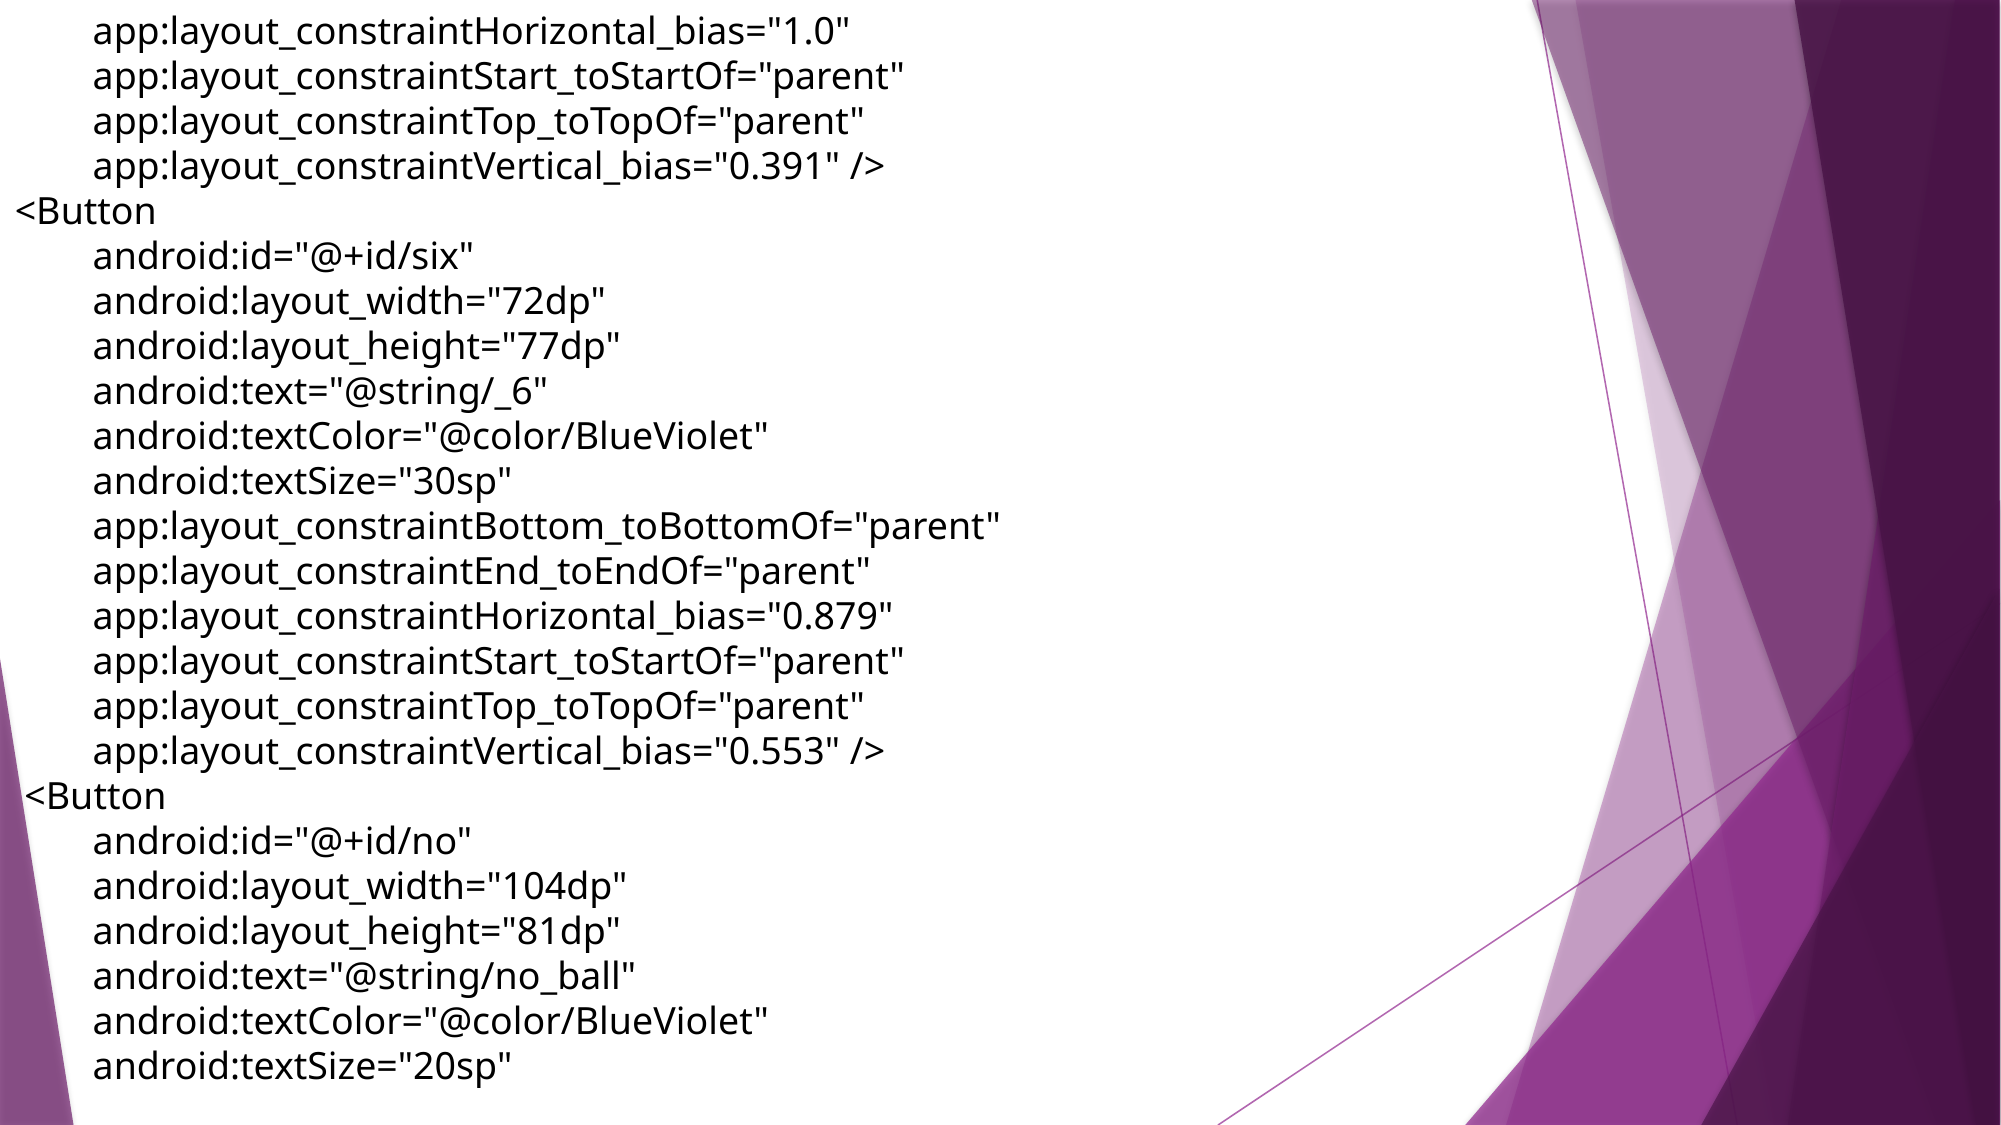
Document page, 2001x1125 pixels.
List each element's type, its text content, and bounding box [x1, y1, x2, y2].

text_box app:layout_constraintHorizontal_bias="1.0" app:layout_constraintStart_toStartOf="parent" app:layout_constraintTop_toTopOf="parent" app:layout_constraintVertical_bias="0.391" /> <Button android:id="@+id/six" android:layout_width="72dp" android:layout_height="77dp" android:text="@string/_6" android:textColor="@color/BlueViolet" android:textSize="30sp" app:layout_constraintBottom_toBottomOf="parent" app:layout_constraintEnd_toEndOf="parent" app:layout_constraintHorizontal_bias="0.879" app:layout_constraintStart_toStartOf="parent" app:layout_constraintTop_toTopOf="parent" app:layout_constraintVertical_bias="0.553" /> <Button android:id="@+id/no" android:layout_width="104dp" android:layout_height="81dp" android:text="@string/no_ball" android:textColor="@color/BlueViolet" android:textSize="20sp" [0, 0, 1500, 1125]
